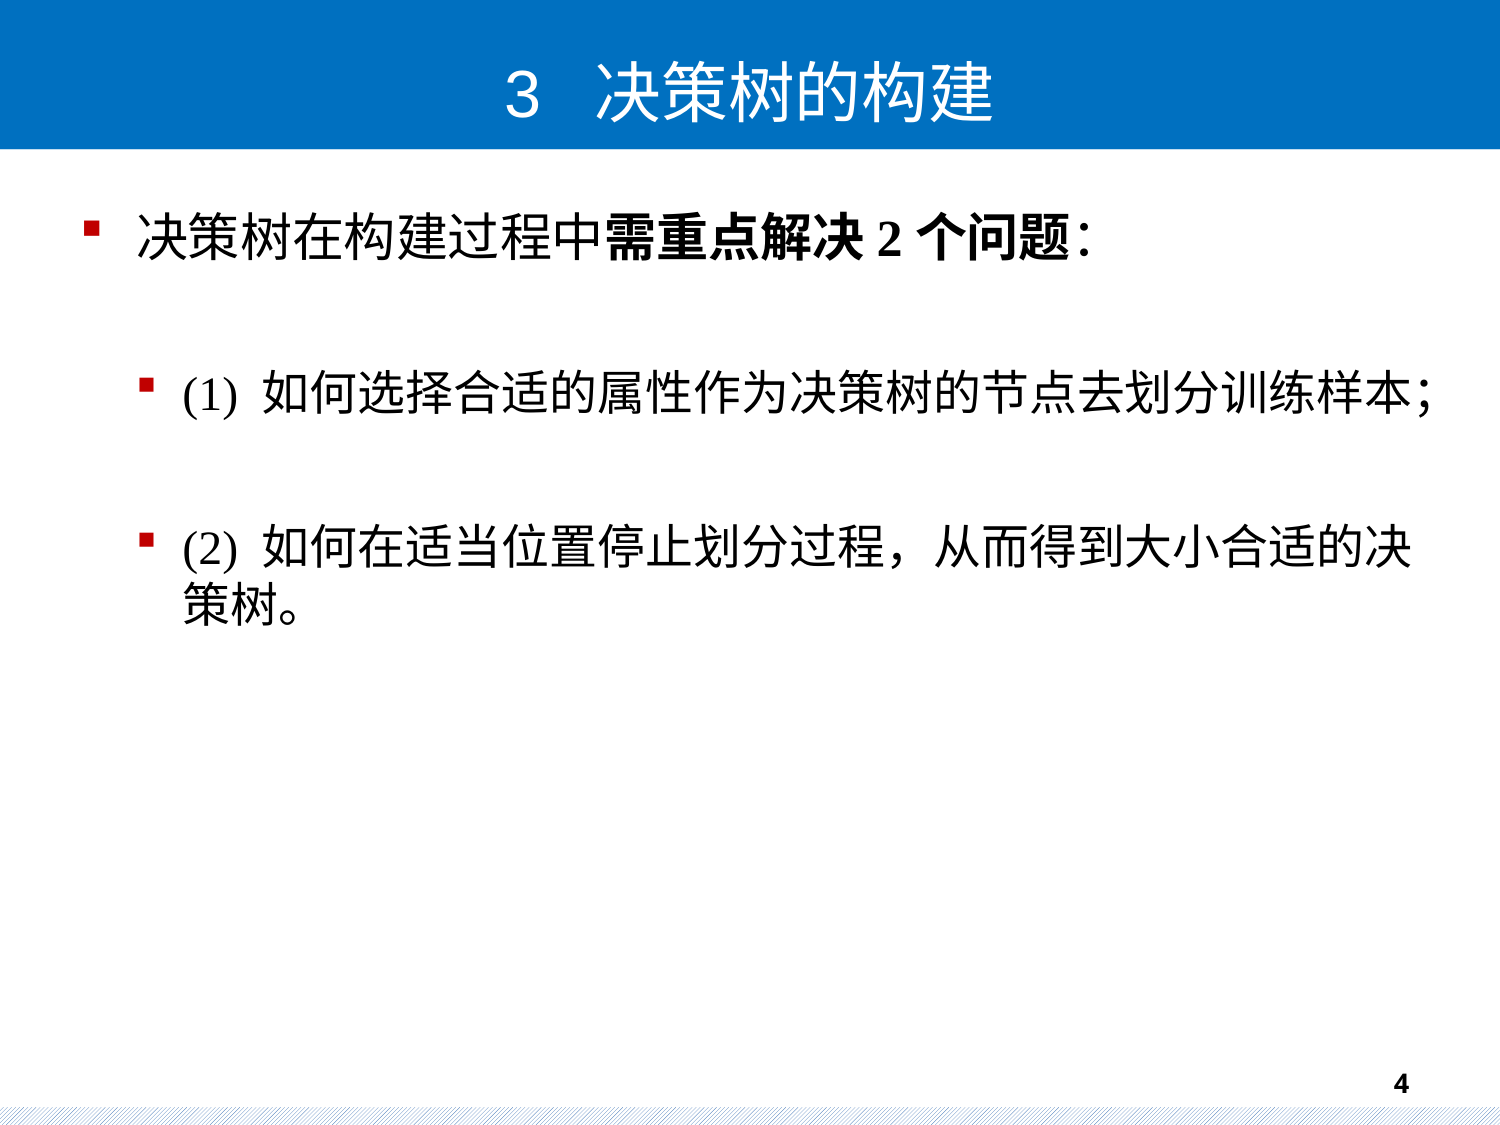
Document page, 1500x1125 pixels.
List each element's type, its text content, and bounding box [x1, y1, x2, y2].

list 决策树在构建过程中需重点解决2个问题： (1) 如何选择合适的属性作为决策树的节点去划分训练样本； (2) 如何在适当位置停止划分过程，从而得到大小合适的决策树。 [64, 196, 1447, 1083]
title 3 决策树的构建 [75, 19, 1425, 129]
